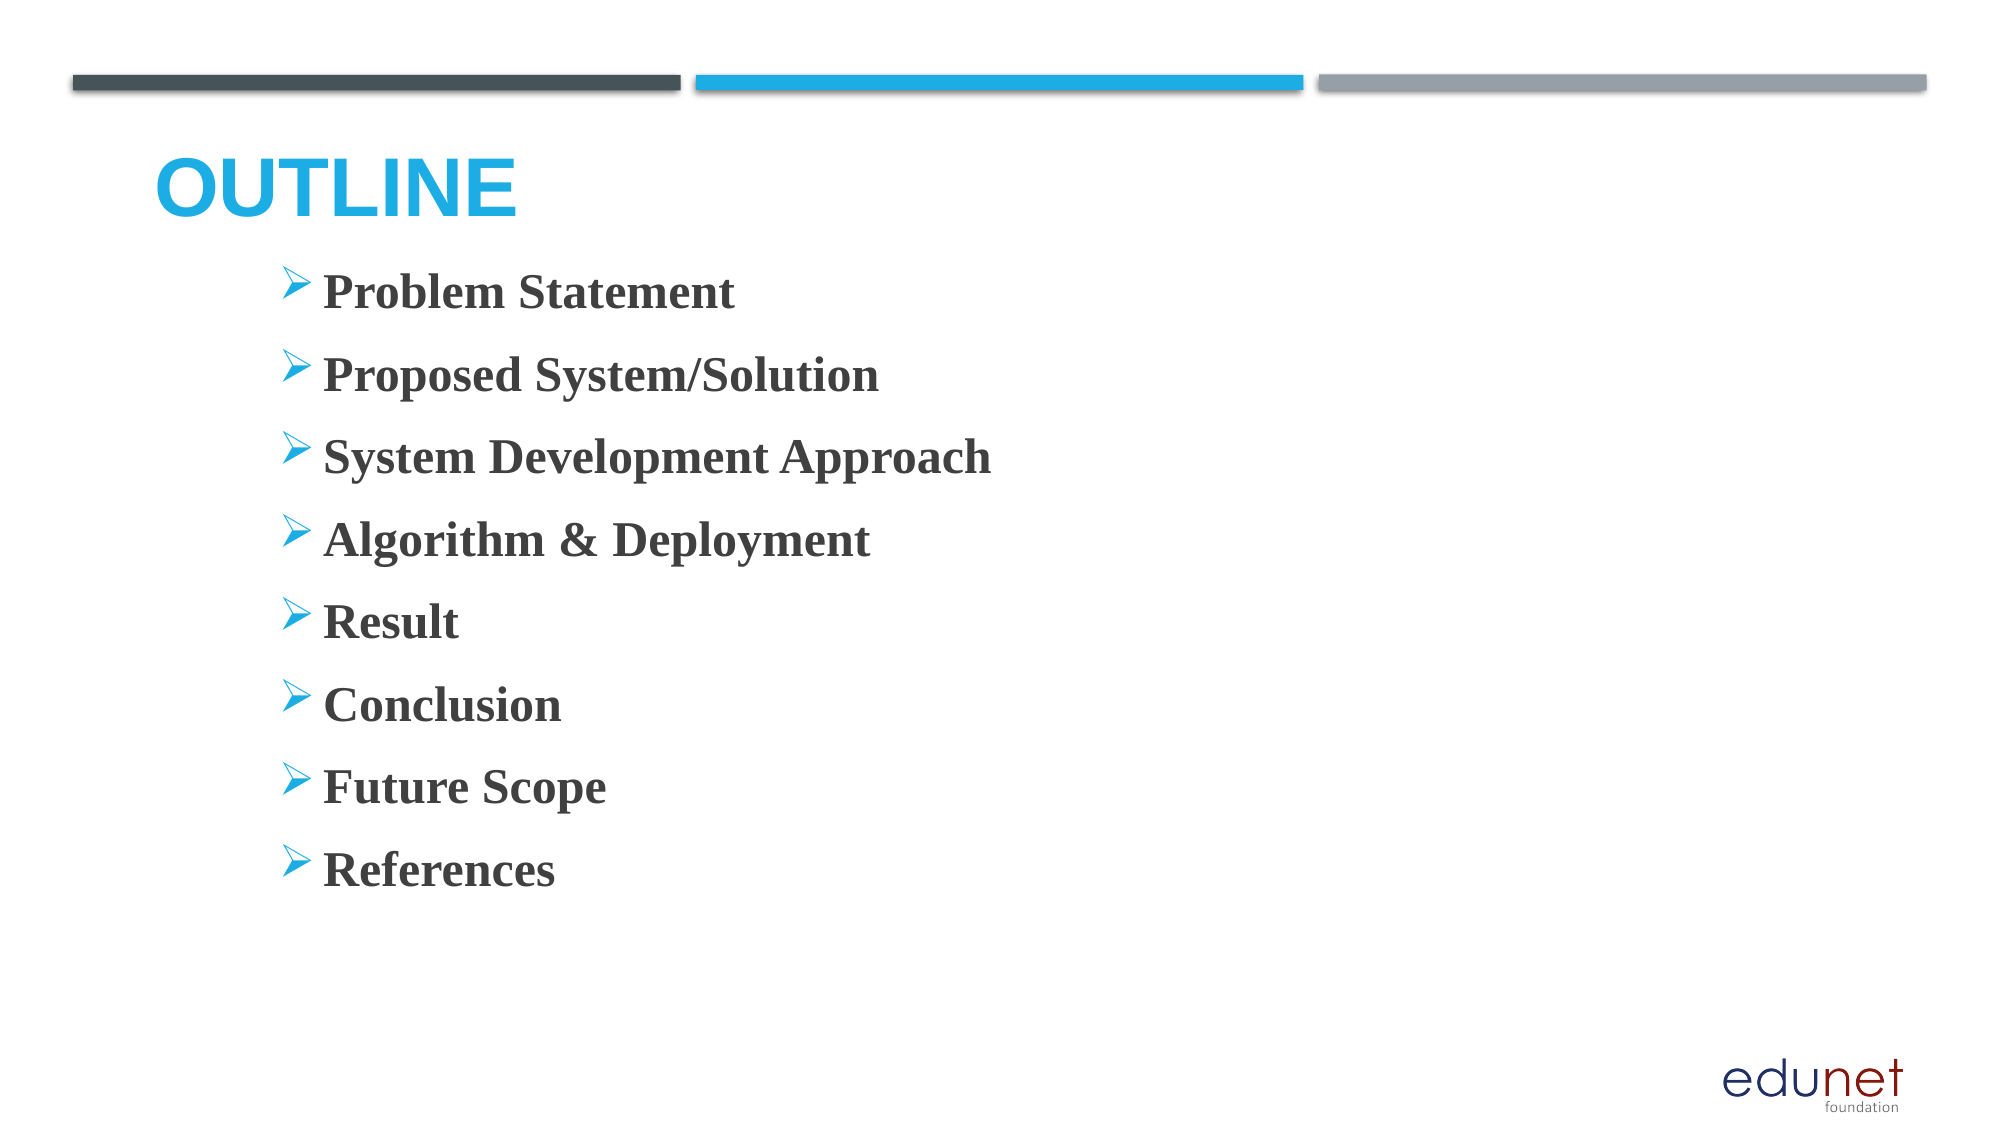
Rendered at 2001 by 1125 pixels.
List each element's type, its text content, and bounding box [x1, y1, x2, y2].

title OUTLINE [139, 91, 1865, 241]
list Problem Statement Proposed System/Solution System Development Approach Algorithm & Deployment Result Conclusion Future Scope References [160, 173, 1969, 1034]
picture [1719, 1056, 1905, 1116]
